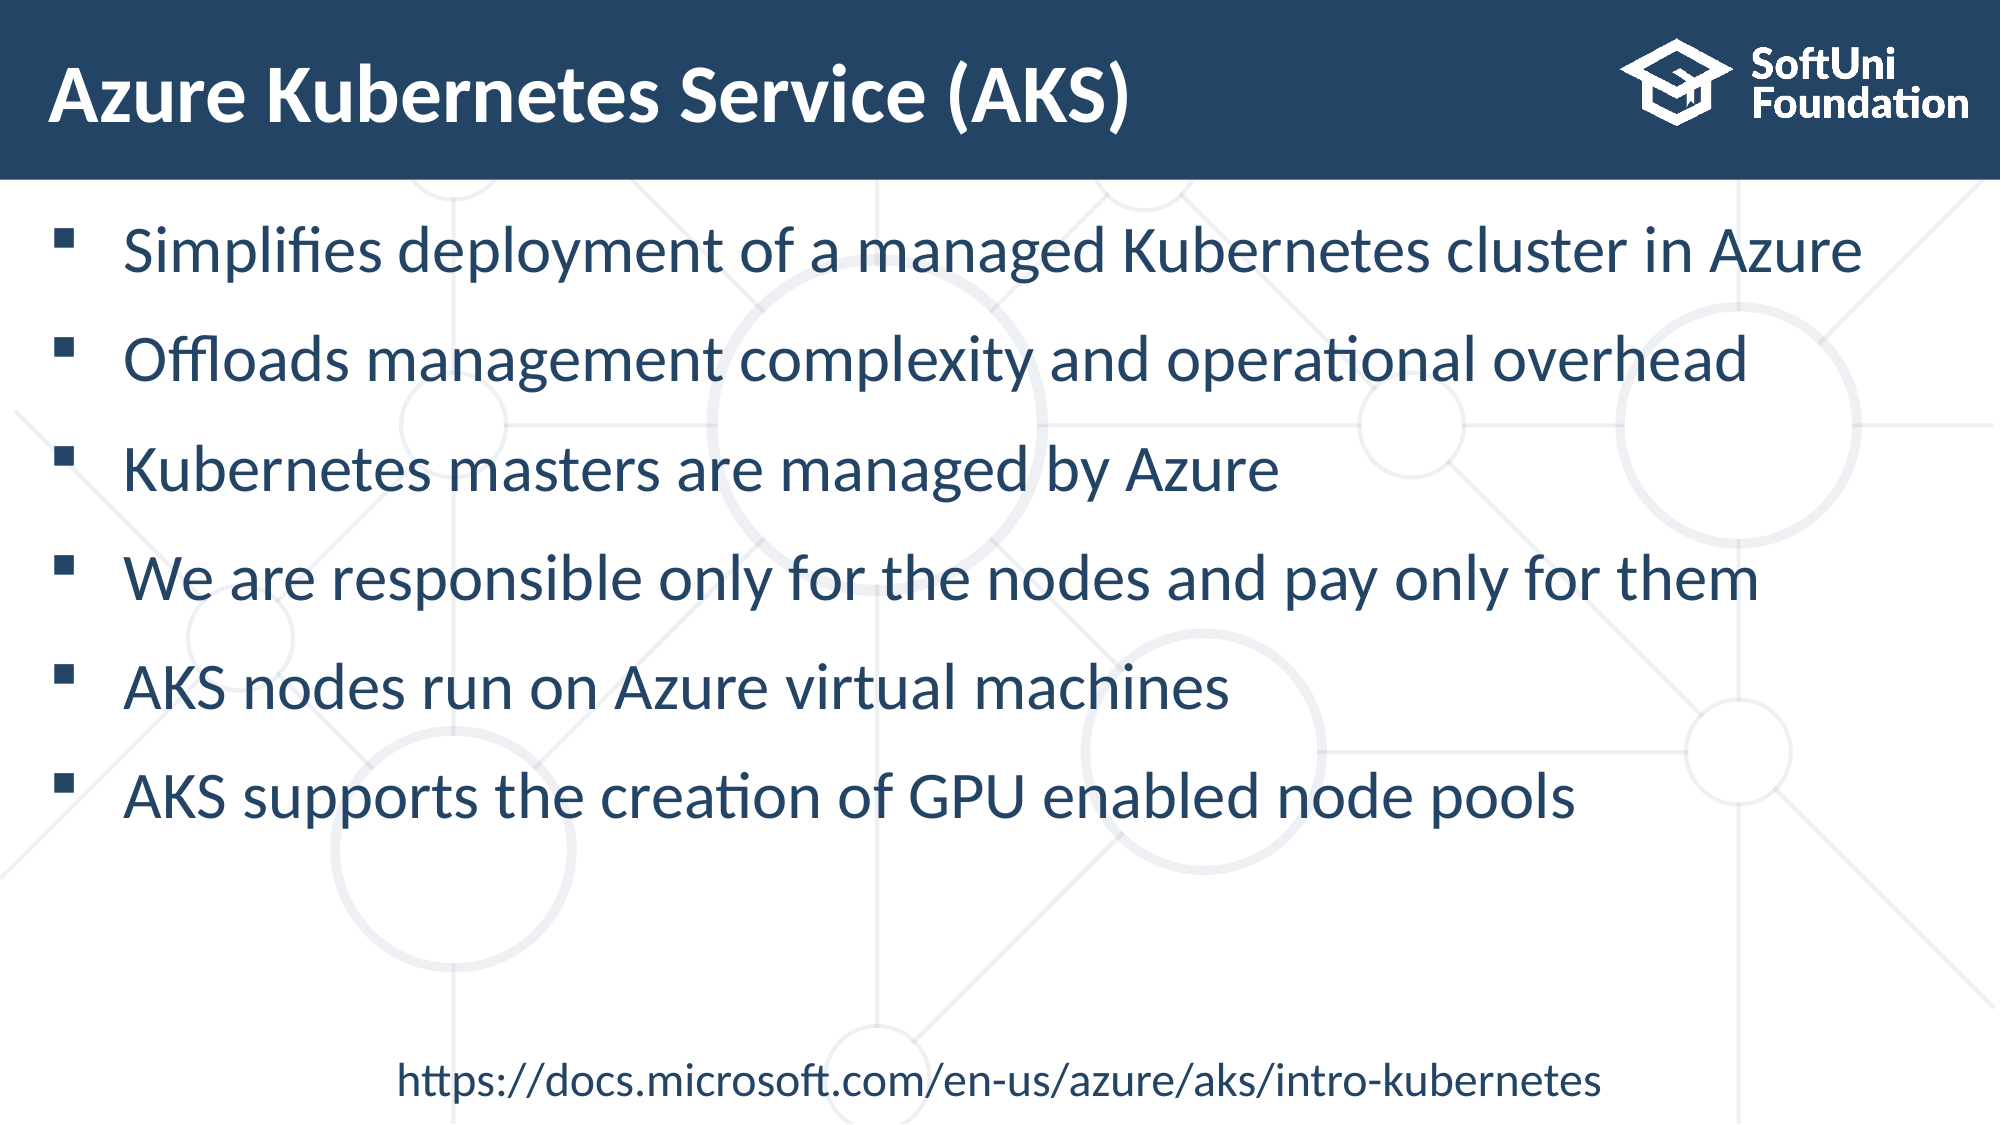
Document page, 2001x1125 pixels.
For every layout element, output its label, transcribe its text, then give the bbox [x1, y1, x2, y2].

text_box https://docs.microsoft.com/en-us/azure/aks/intro-kubernetes [0, 1025, 2000, 1124]
title Azure Kubernetes Service (AKS) [31, 16, 1591, 162]
list Simplifies deployment of a managed Kubernetes cluster in Azure Offloads management complexity and operational overhead Kubernetes masters are managed by Azure We are responsible only for the nodes and pay only for them AKS nodes run on Azure virtual machines AKS supports the creation of GPU enabled node pools [31, 196, 1970, 1025]
picture [1619, 38, 1968, 126]
